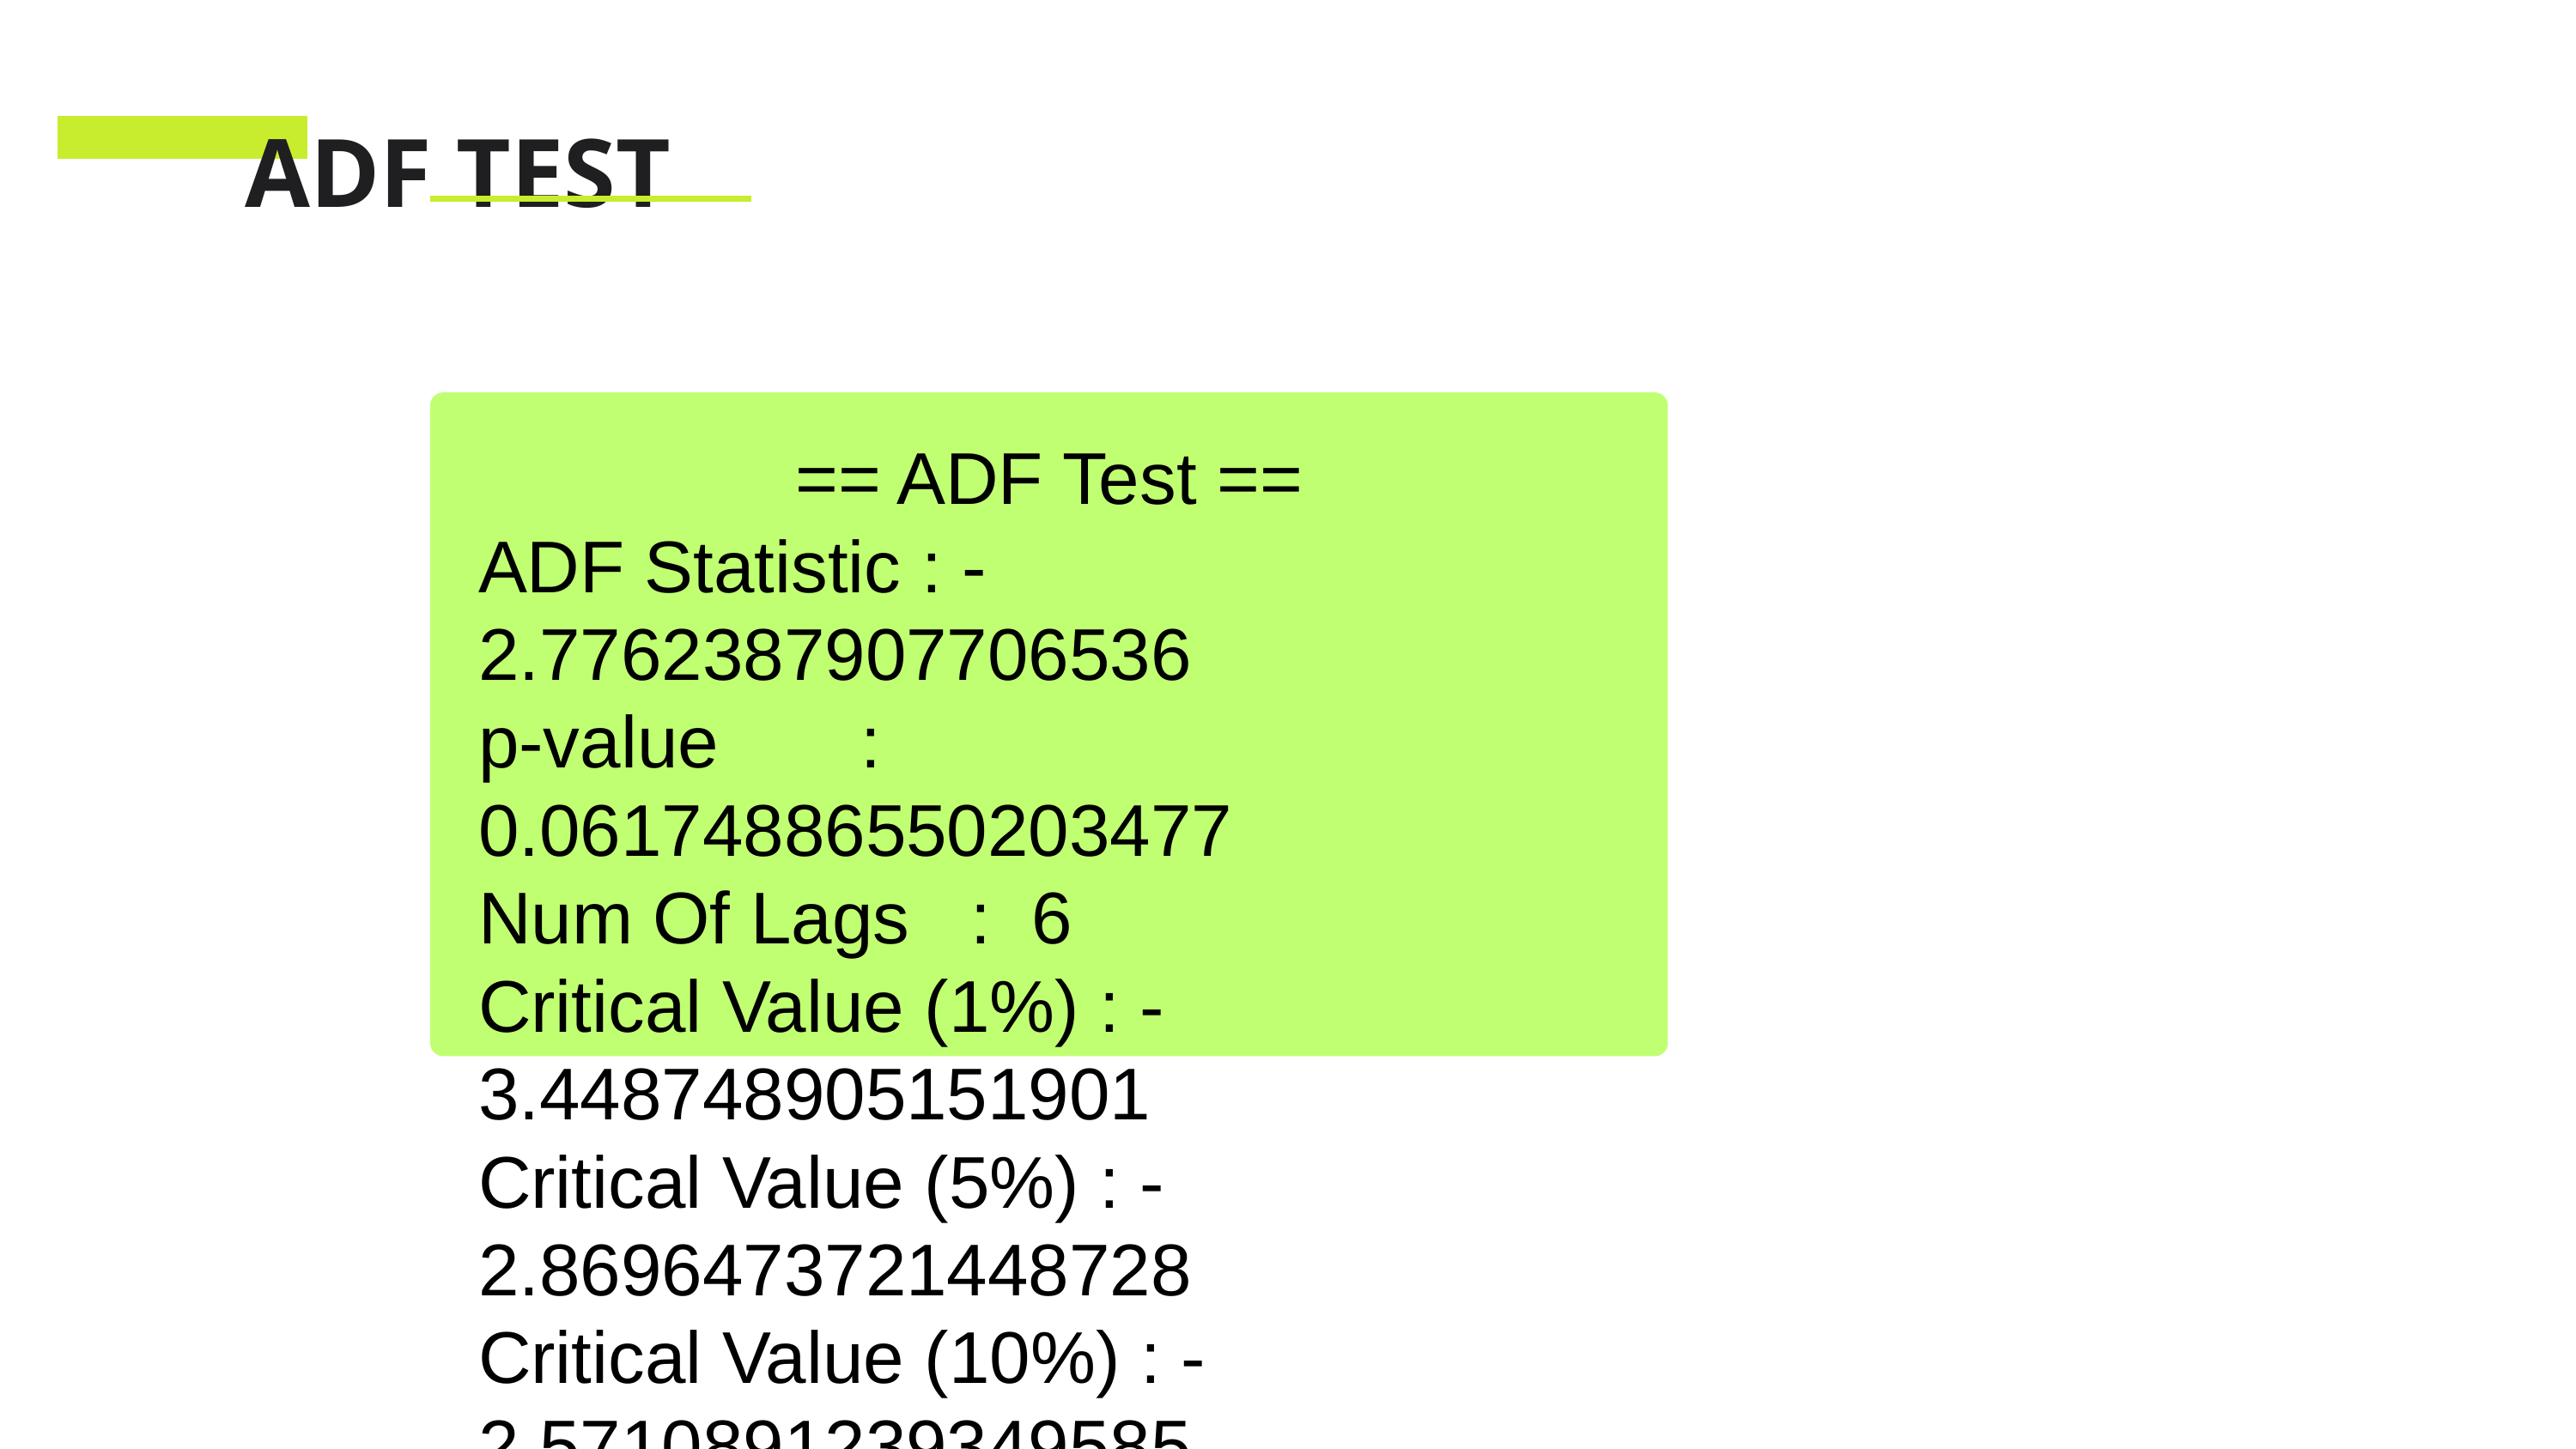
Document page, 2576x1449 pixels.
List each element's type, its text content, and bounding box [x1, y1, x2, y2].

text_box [57, 92, 308, 159]
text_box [429, 391, 1668, 1057]
text_box ADF TEST [245, 102, 1522, 226]
